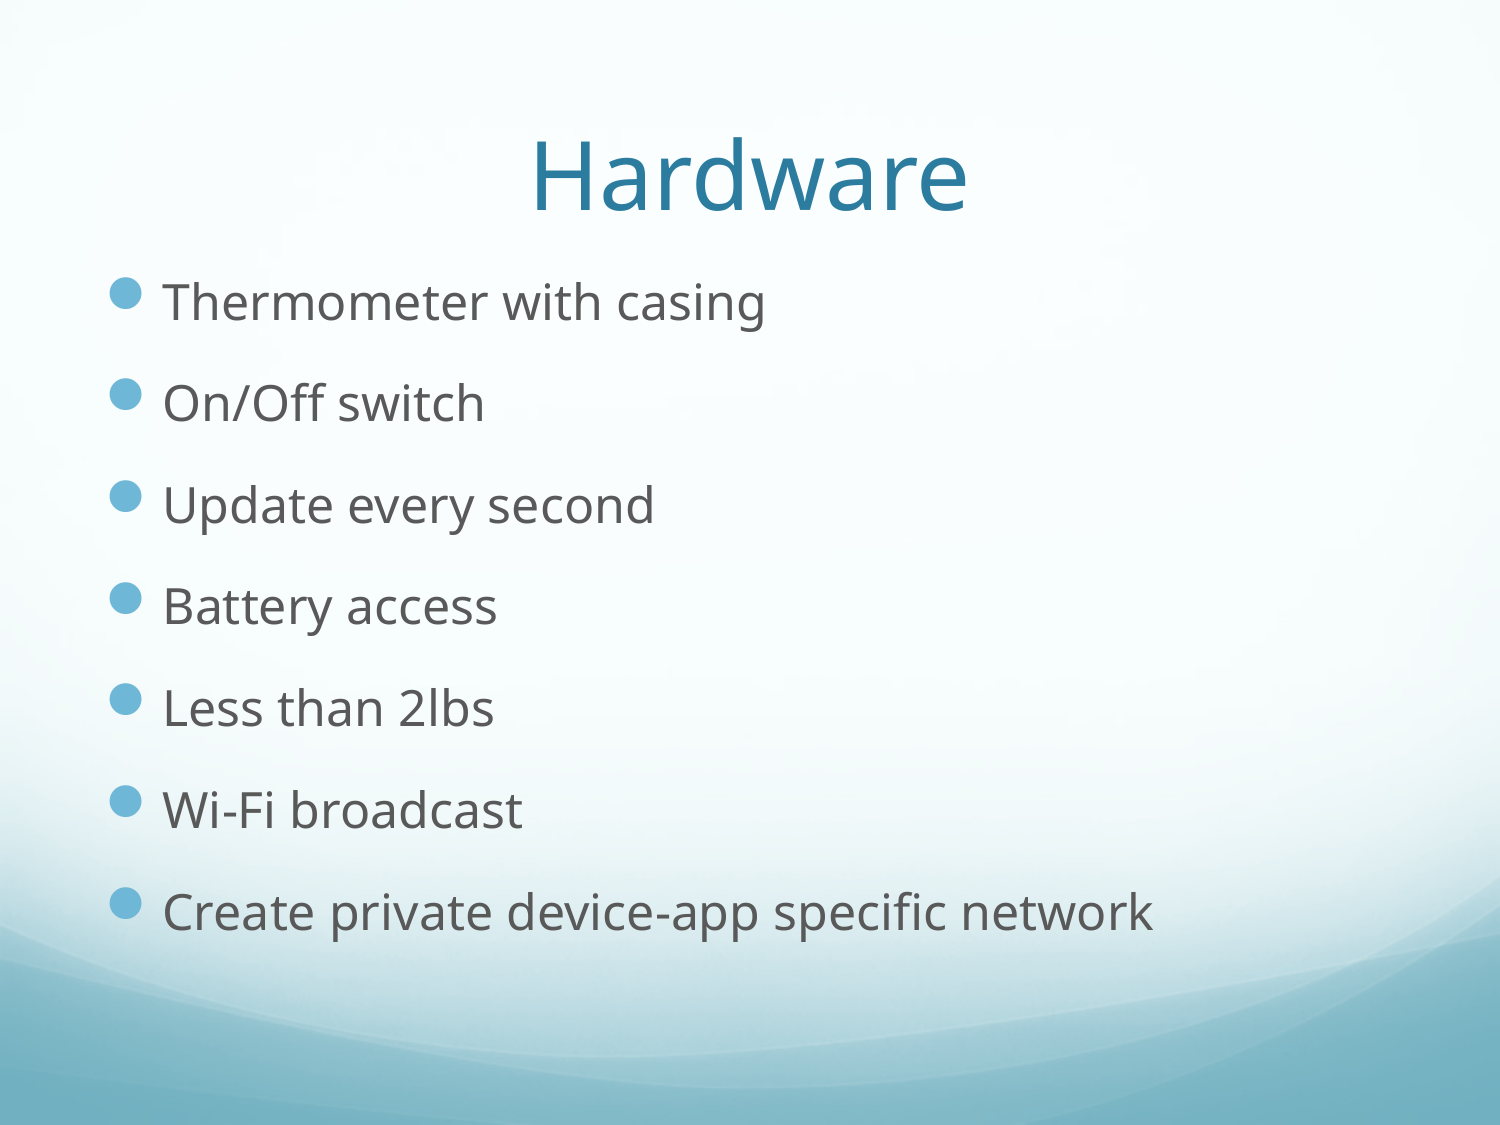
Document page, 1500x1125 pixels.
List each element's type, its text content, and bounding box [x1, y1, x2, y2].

list Thermometer with casing On/Off switch Update every second Battery access Less than 2lbs Wi-Fi broadcast Create private device-app specific network [90, 262, 1410, 975]
title Hardware [90, 17, 1410, 237]
